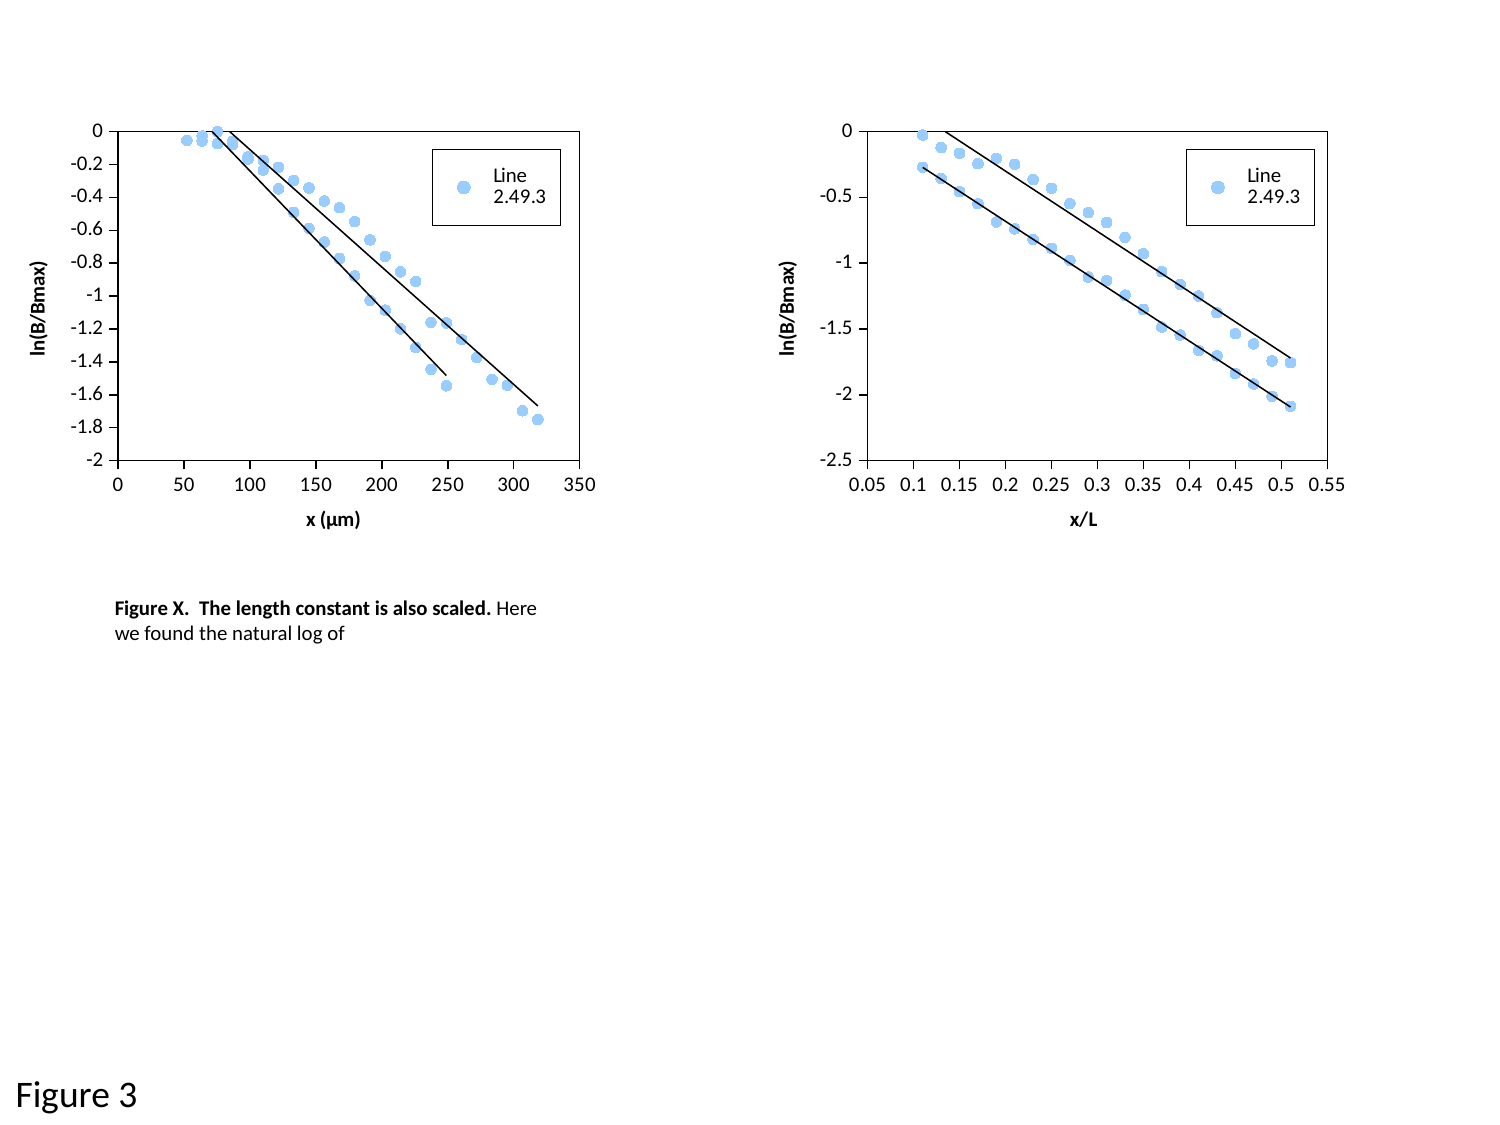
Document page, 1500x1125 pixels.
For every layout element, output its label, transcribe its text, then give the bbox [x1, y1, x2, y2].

text_box Figure 3 [0, 1062, 153, 1123]
chart [0, 112, 1500, 563]
text_box Figure X. The length constant is also scaled. Here we found the natural log of [99, 587, 575, 653]
